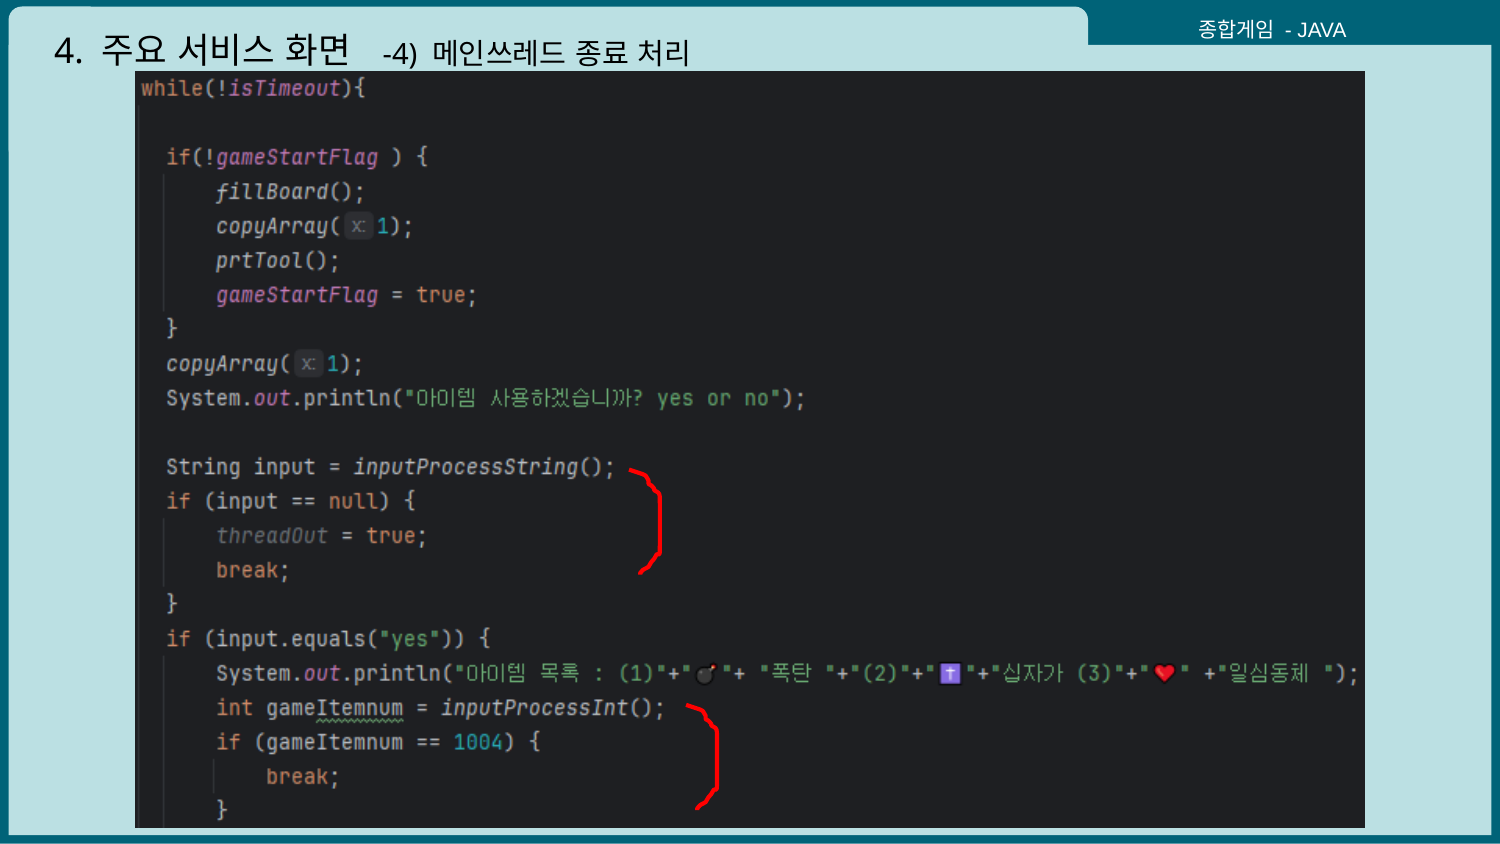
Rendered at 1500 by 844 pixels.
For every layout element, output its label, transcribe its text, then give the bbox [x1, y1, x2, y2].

text_box 4. 주요 서비스 화면 [41, 22, 409, 78]
picture [134, 71, 1366, 828]
text_box -4) 메인쓰레드 종료 처리 [369, 28, 792, 69]
